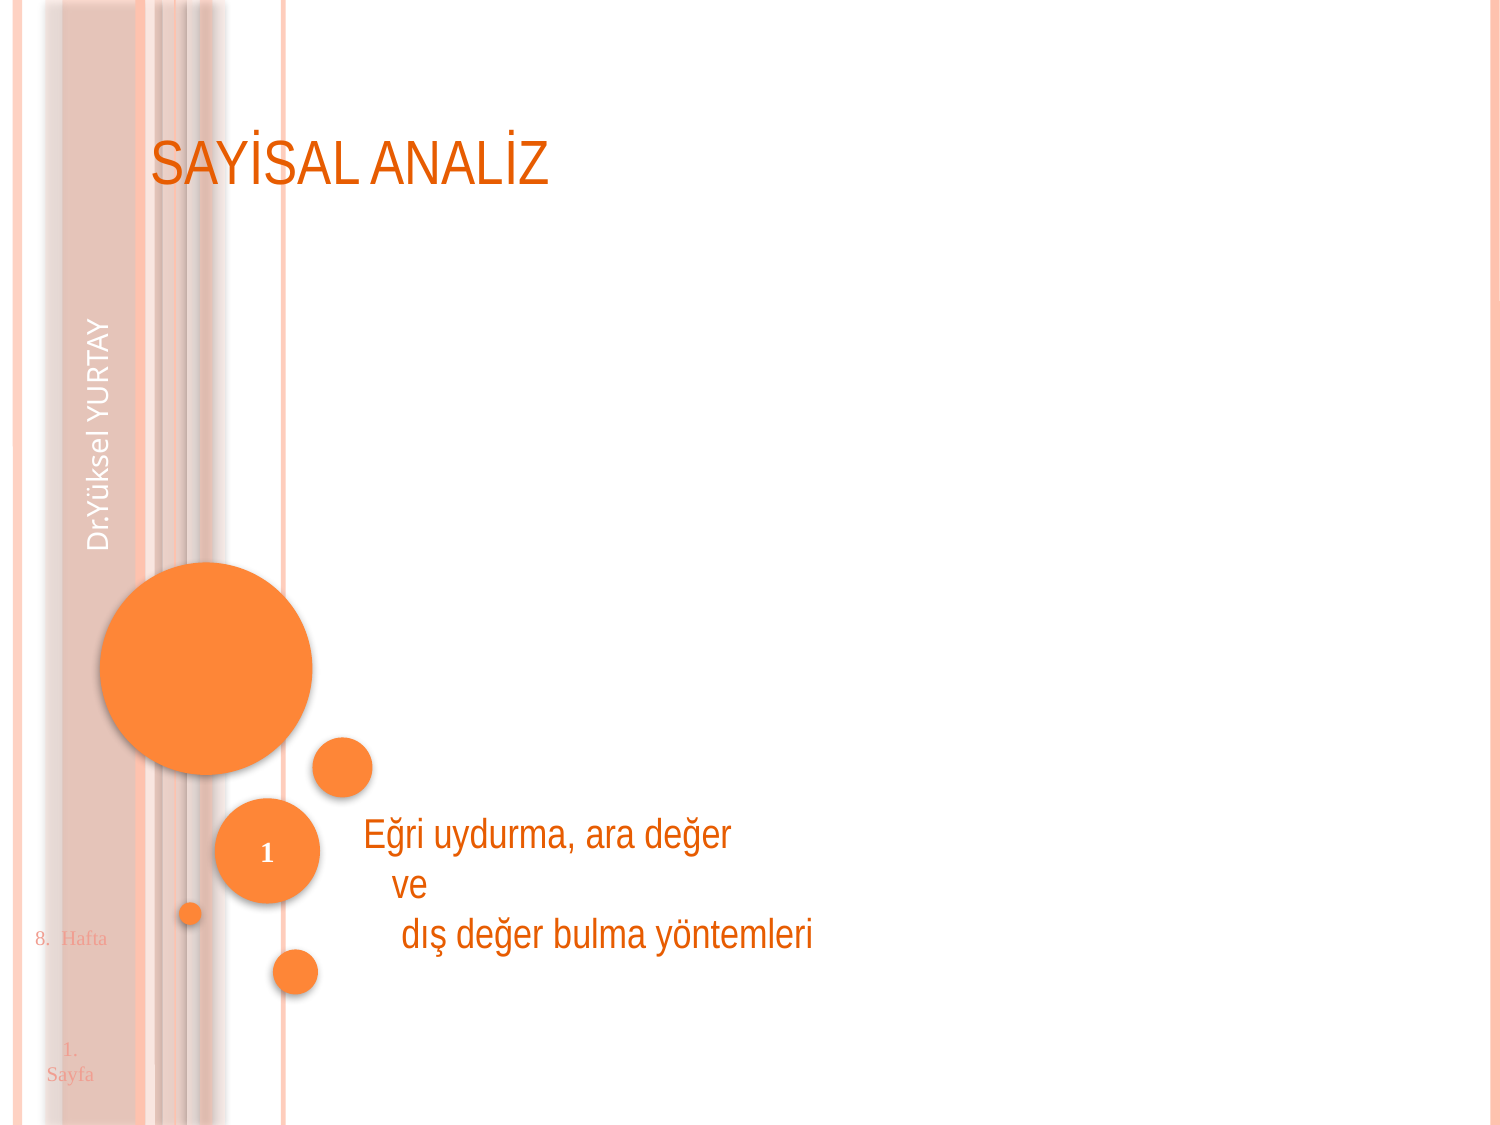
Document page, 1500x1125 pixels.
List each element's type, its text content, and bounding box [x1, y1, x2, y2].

subtitle Eğri uydurma, ara değer ve dış değer bulma yöntemleri [348, 822, 1500, 942]
text_box Dr.Yüksel YURTAY [44, 267, 122, 604]
slide_number 1 [217, 808, 318, 894]
title Sayisal Analiz [135, 78, 1149, 205]
text_box 8. Hafta [12, 917, 130, 1023]
text_box 1. Sayfa [17, 1027, 124, 1106]
